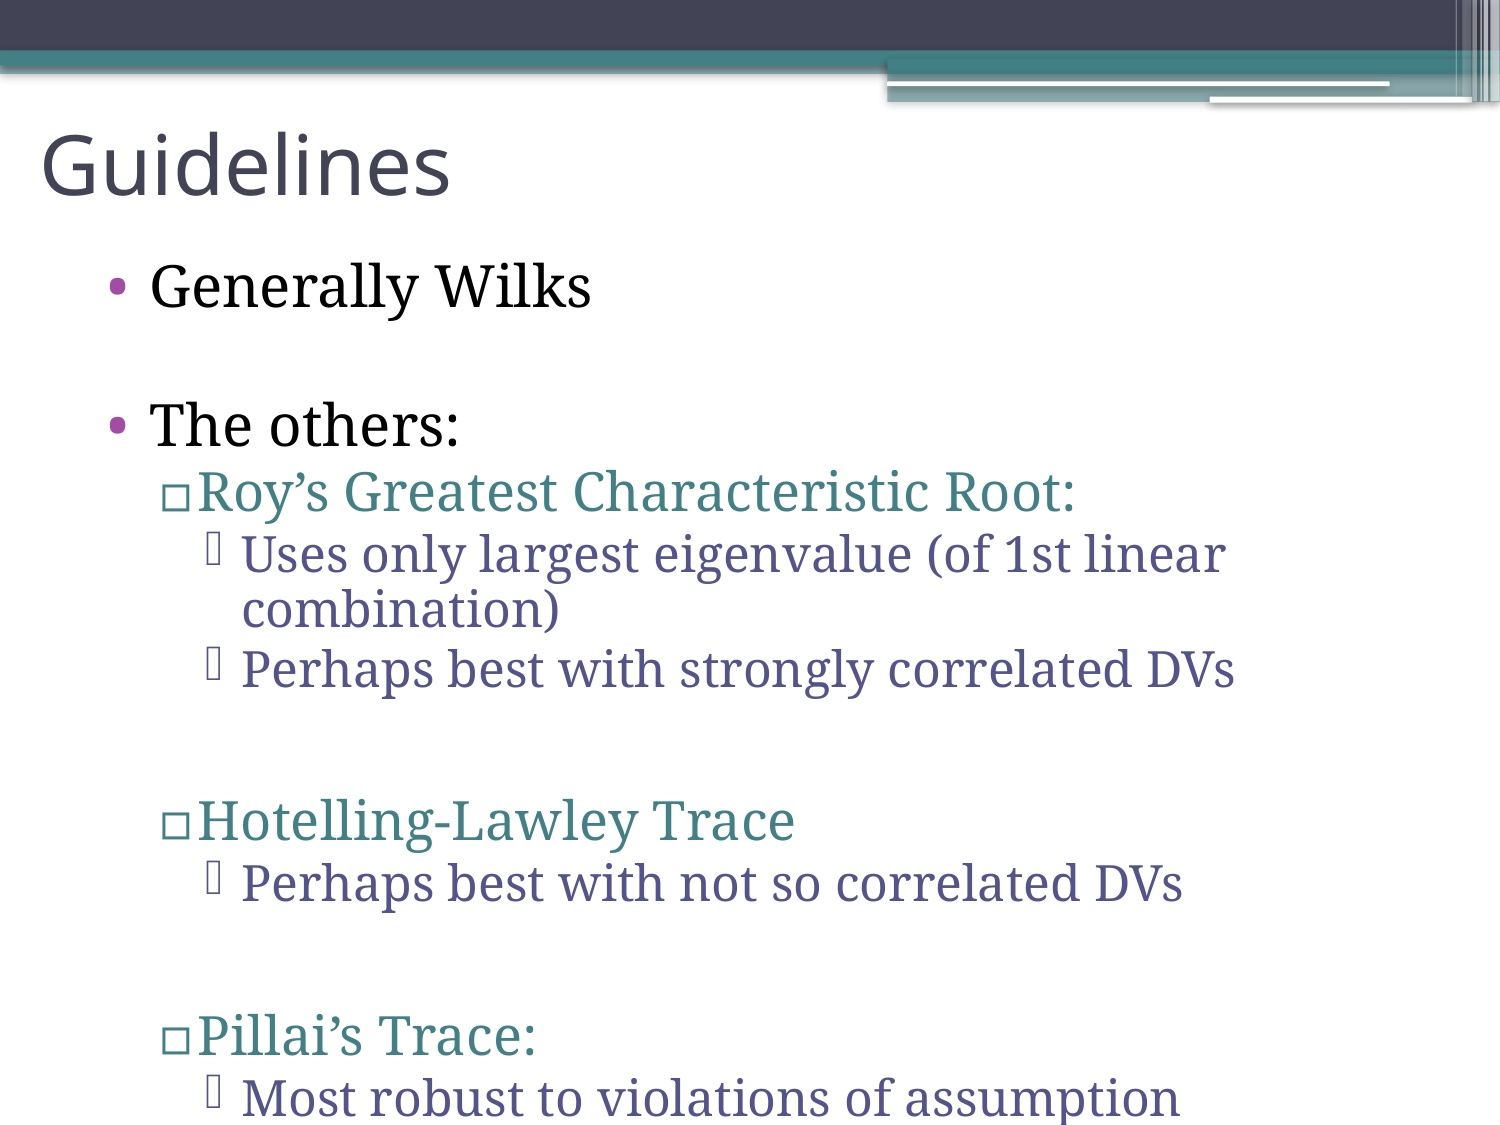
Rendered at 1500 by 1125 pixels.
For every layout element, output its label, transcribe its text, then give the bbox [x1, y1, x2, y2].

list Generally Wilks The others: Roy’s Greatest Characteristic Root: Uses only largest eigenvalue (of 1st linear combination) Perhaps best with strongly correlated DVs Hotelling-Lawley Trace Perhaps best with not so correlated DVs Pillai’s Trace: Most robust to violations of assumption [74, 249, 1426, 1101]
title Guidelines [24, 74, 1376, 251]
